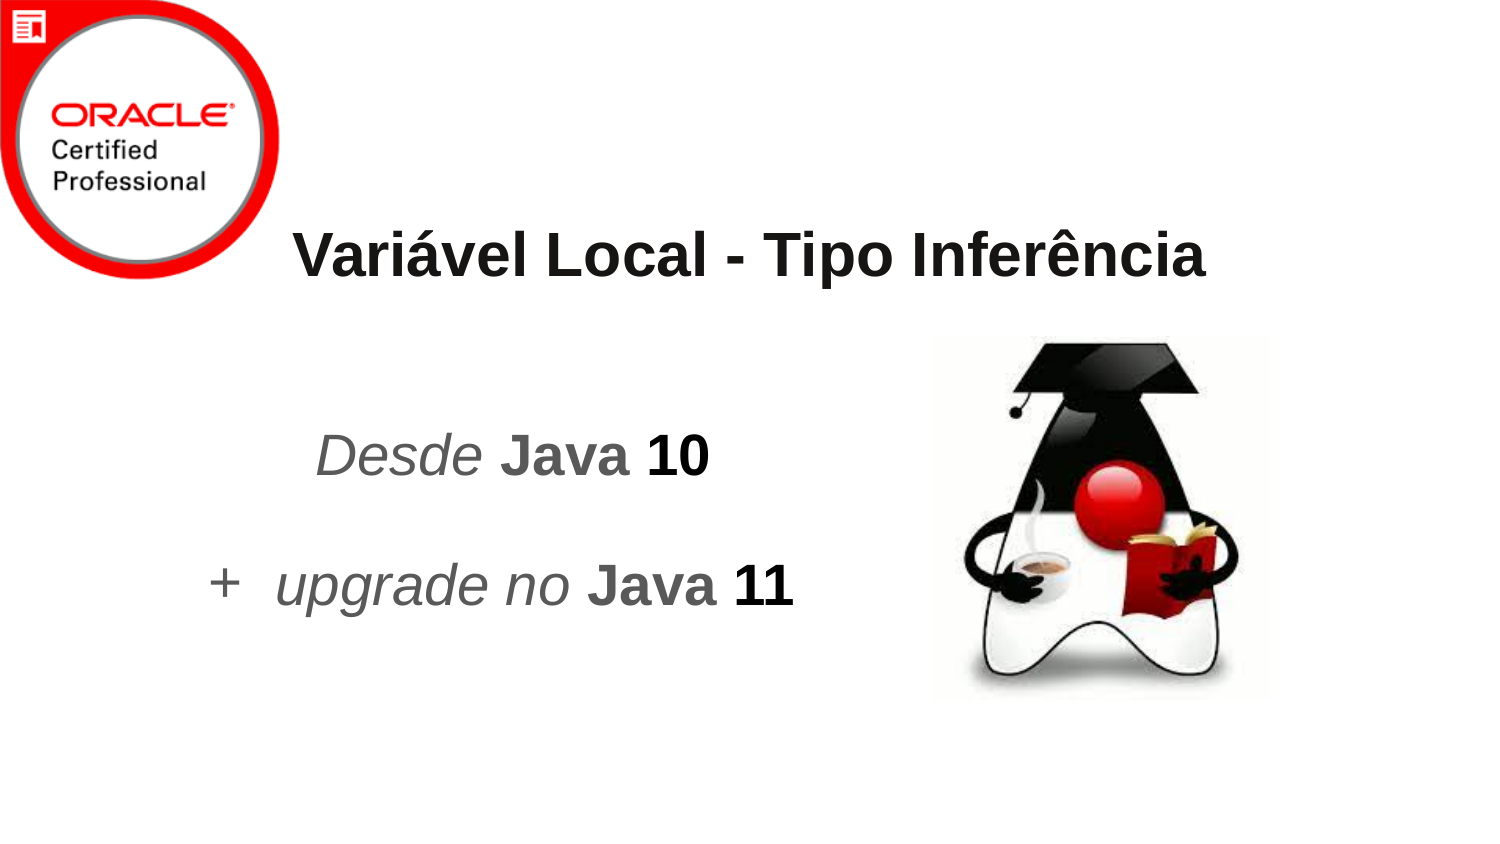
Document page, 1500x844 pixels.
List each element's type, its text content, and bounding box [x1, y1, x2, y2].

title Variável Local - Tipo Inferência [51, 122, 1449, 459]
subtitle upgrade no Java 11 [56, 532, 926, 663]
picture [0, 0, 280, 280]
picture [931, 336, 1270, 701]
subtitle Desde Java 10 [69, 402, 883, 532]
